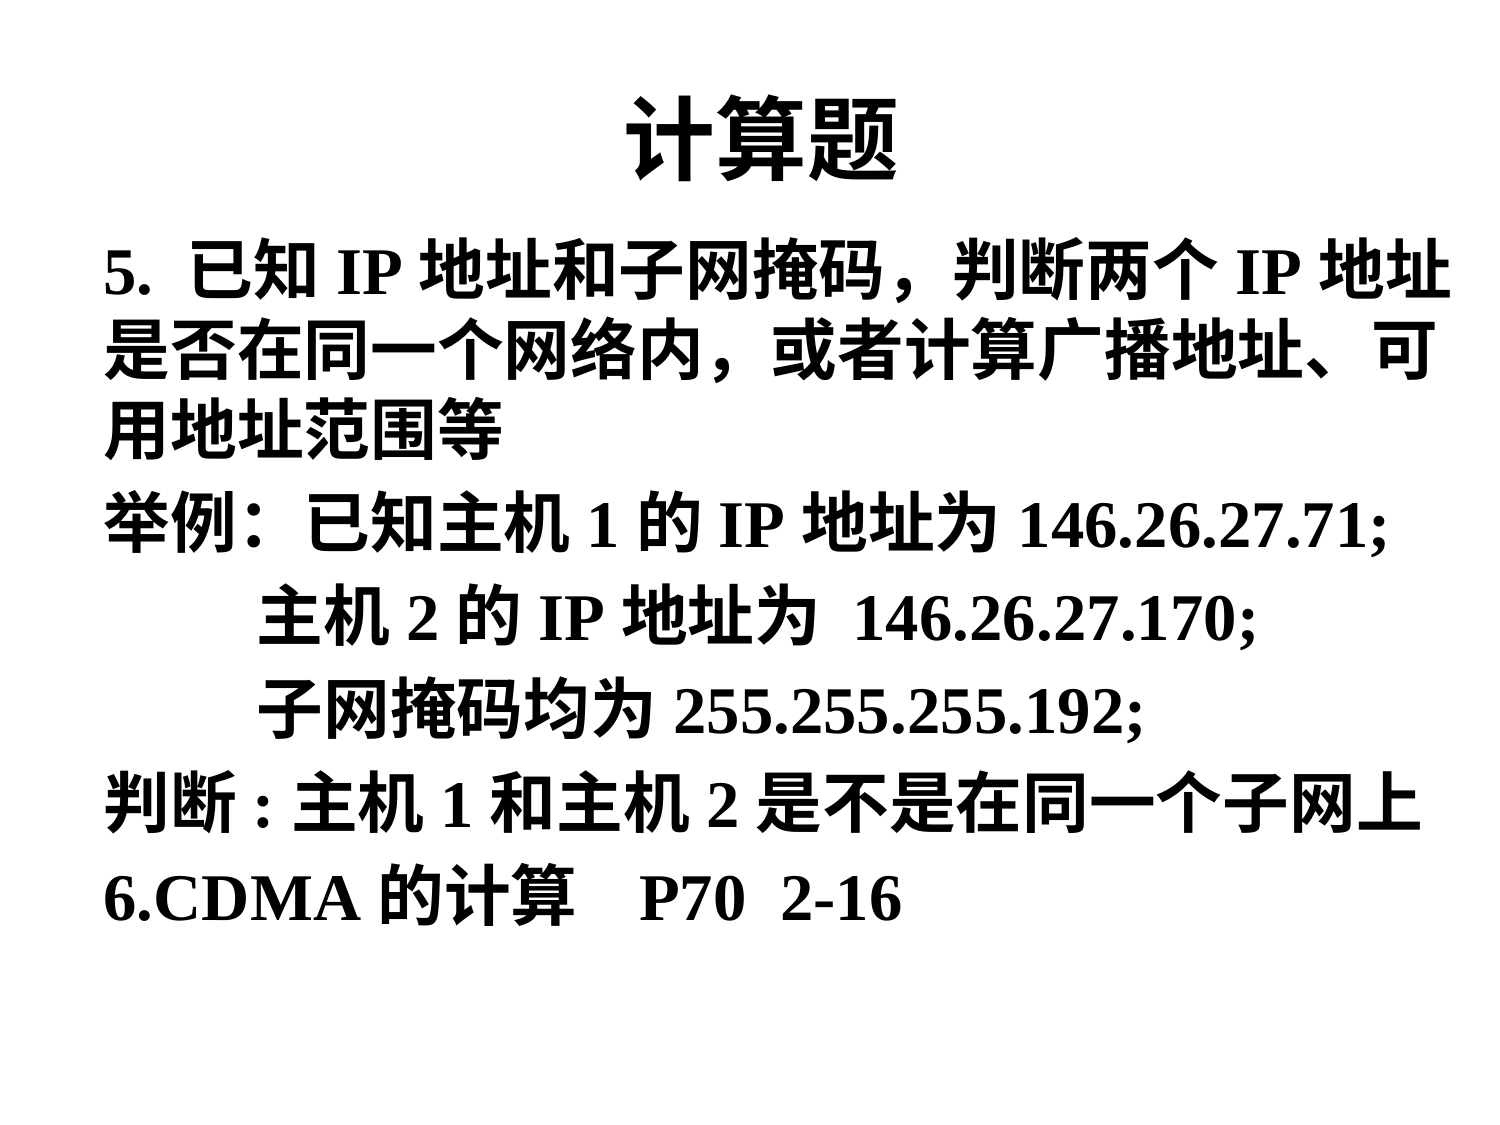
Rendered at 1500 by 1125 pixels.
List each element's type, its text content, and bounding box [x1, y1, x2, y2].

list 5. 已知IP地址和子网掩码，判断两个IP地址是否在同一个网络内，或者计算广播地址、可用地址范围等 举例：已知主机1的IP地址为146.26.27.71; 主机2的IP地址为 146.26.27.170; 子网掩码均为255.255.255.192; 判断:主机1和主机2是不是在同一个子网上 6.CDMA的计算 P70 2-16 [88, 219, 1477, 965]
title 计算题 [123, 42, 1400, 219]
